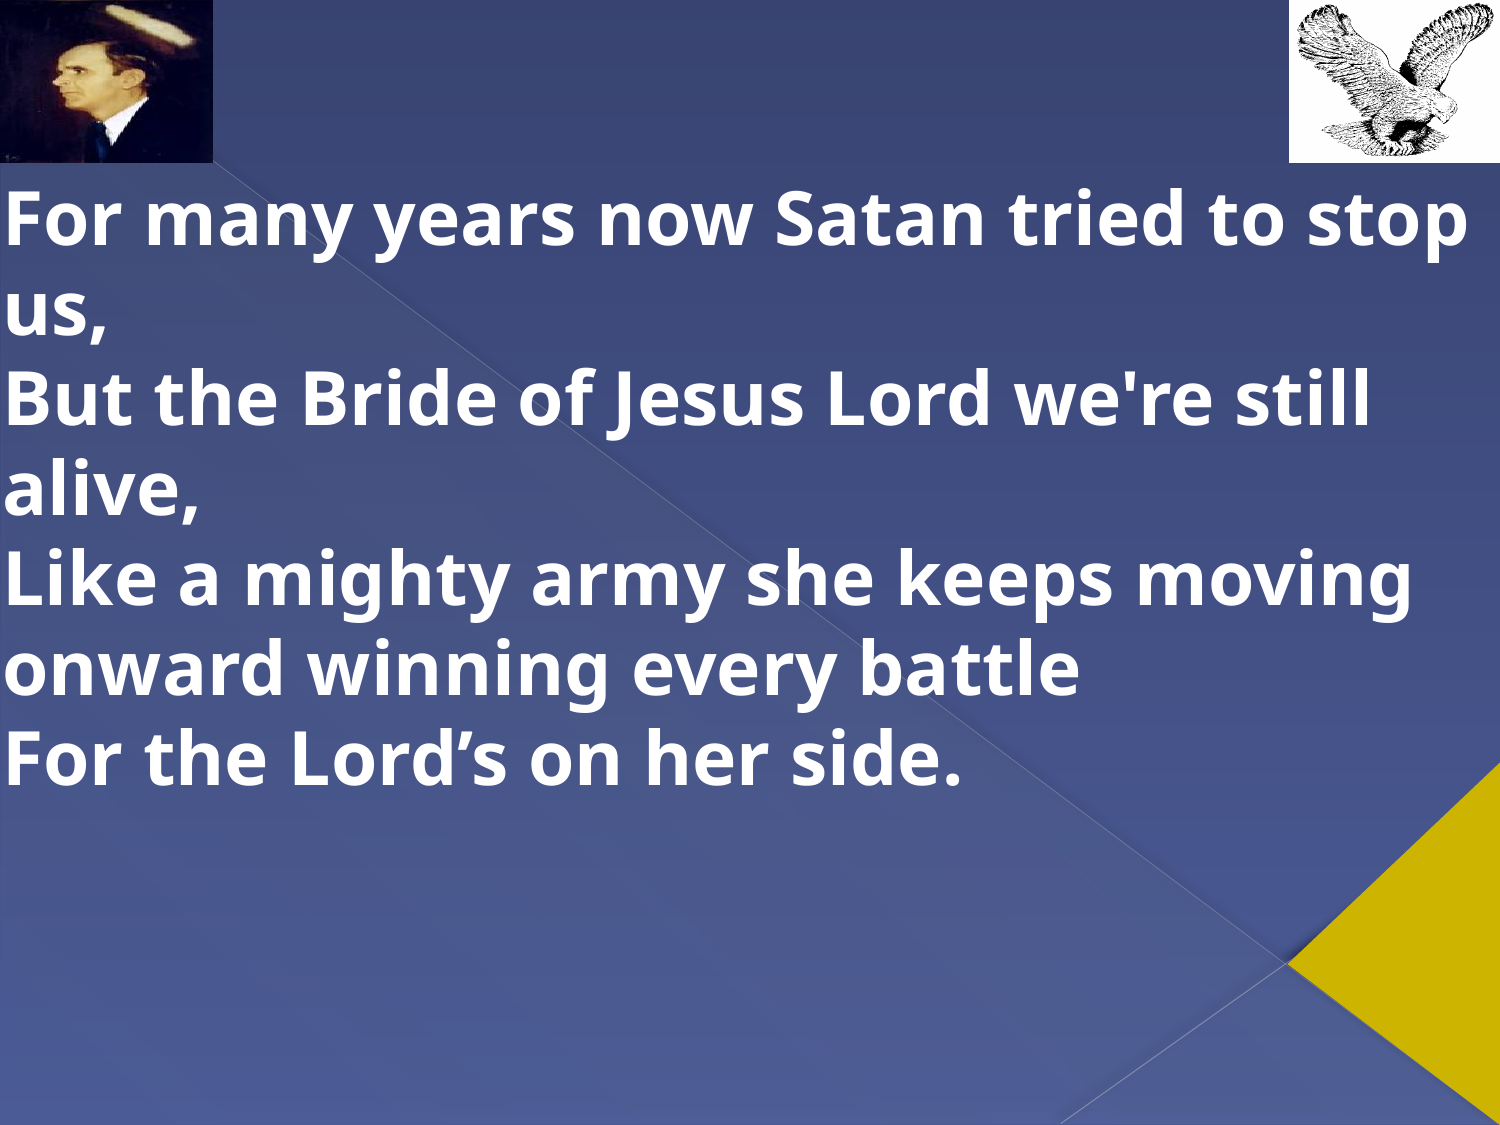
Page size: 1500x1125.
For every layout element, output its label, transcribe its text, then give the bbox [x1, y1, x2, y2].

picture [0, 0, 213, 163]
picture [1288, 0, 1500, 163]
text_box [1285, 808, 1500, 1125]
text_box For many years now Satan tried to stop us, But the Bride of Jesus Lord we're still alive, Like a mighty army she keeps moving onward winning every battle For the Lord’s on her side. [0, 72, 1500, 808]
